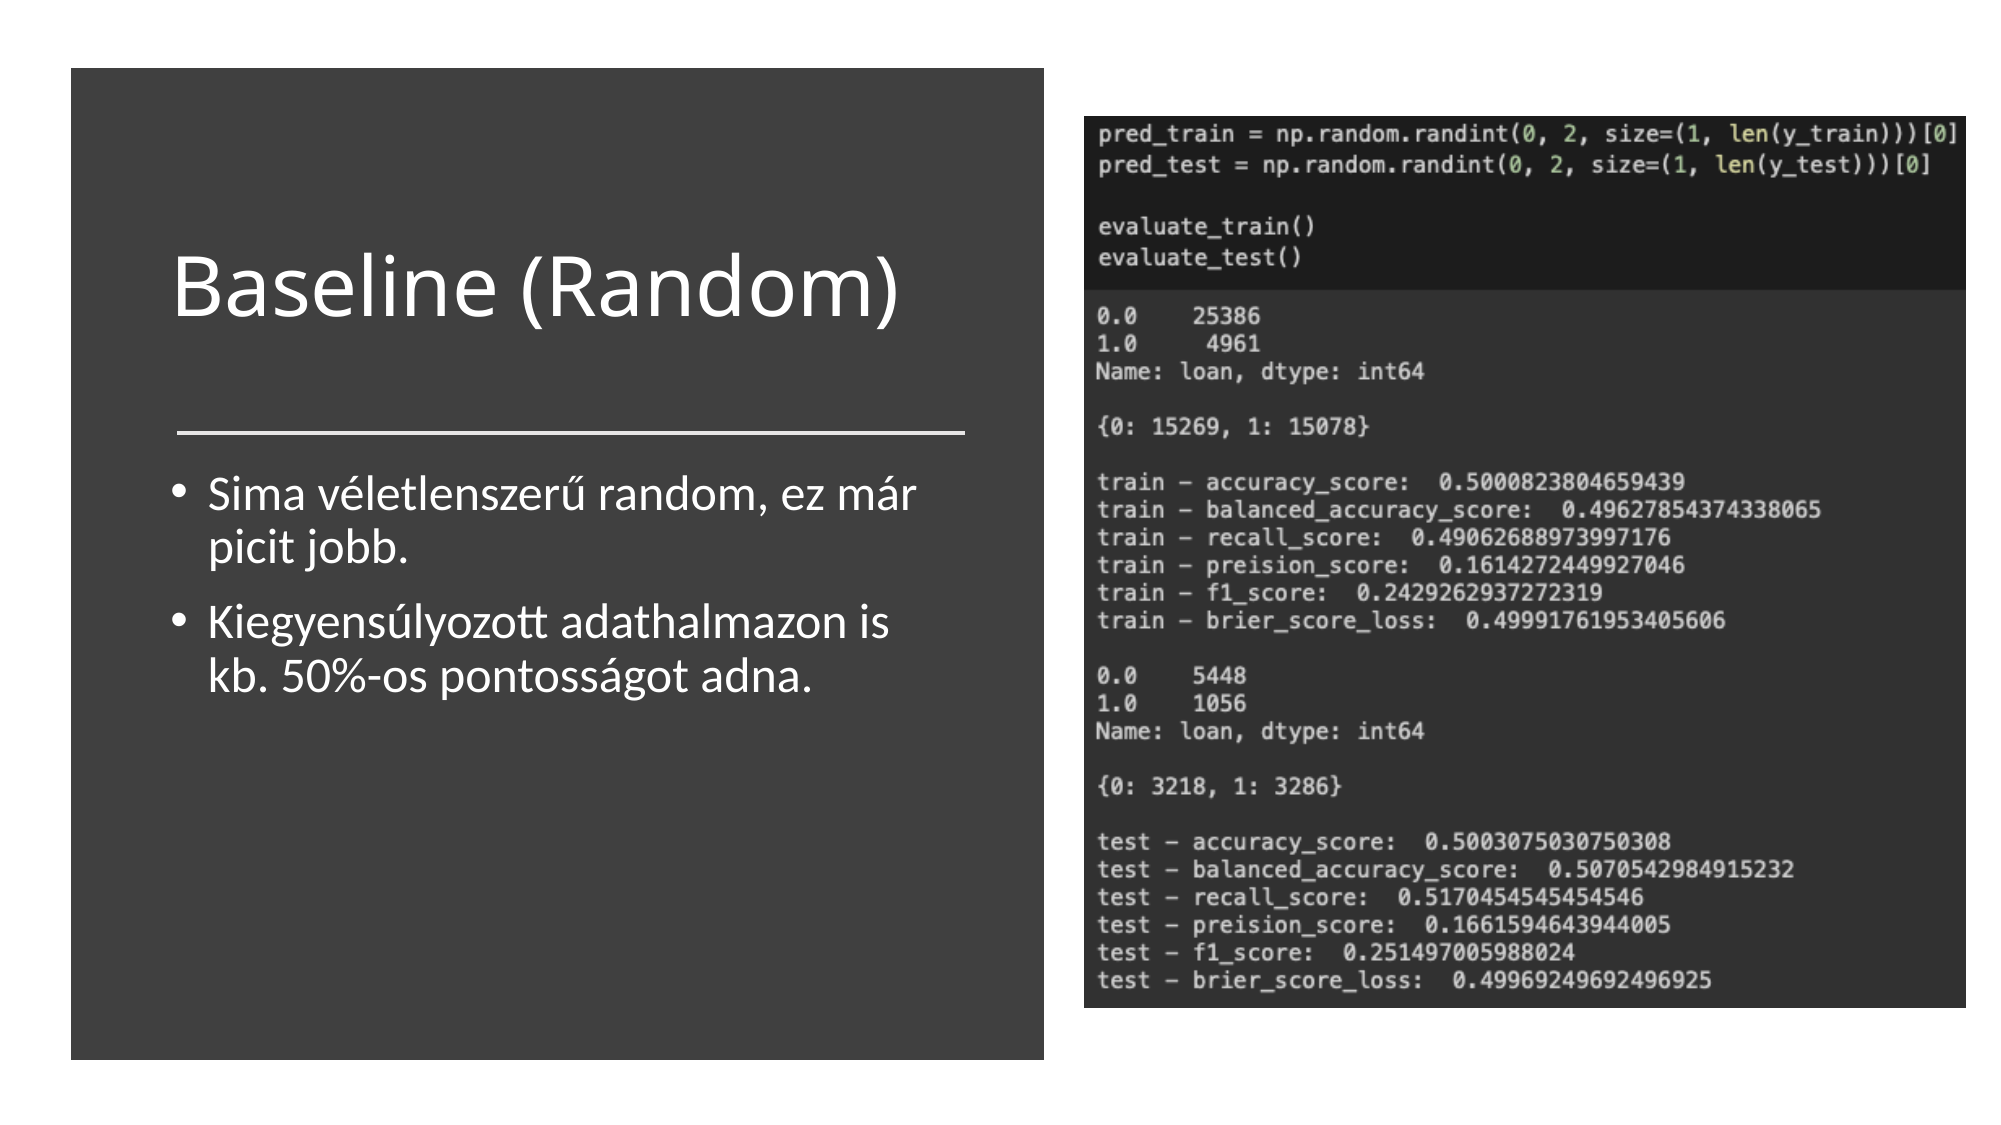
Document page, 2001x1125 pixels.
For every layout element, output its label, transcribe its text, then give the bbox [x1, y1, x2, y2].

picture [1084, 116, 1966, 1009]
list Sima véletlenszerű random, ez már picit jobb. Kiegyensúlyozott adathalmazon is kb. 50%-os pontosságot adna. [155, 459, 965, 990]
text_box [80, 77, 1035, 1050]
title Baseline (Random) [155, 172, 965, 407]
